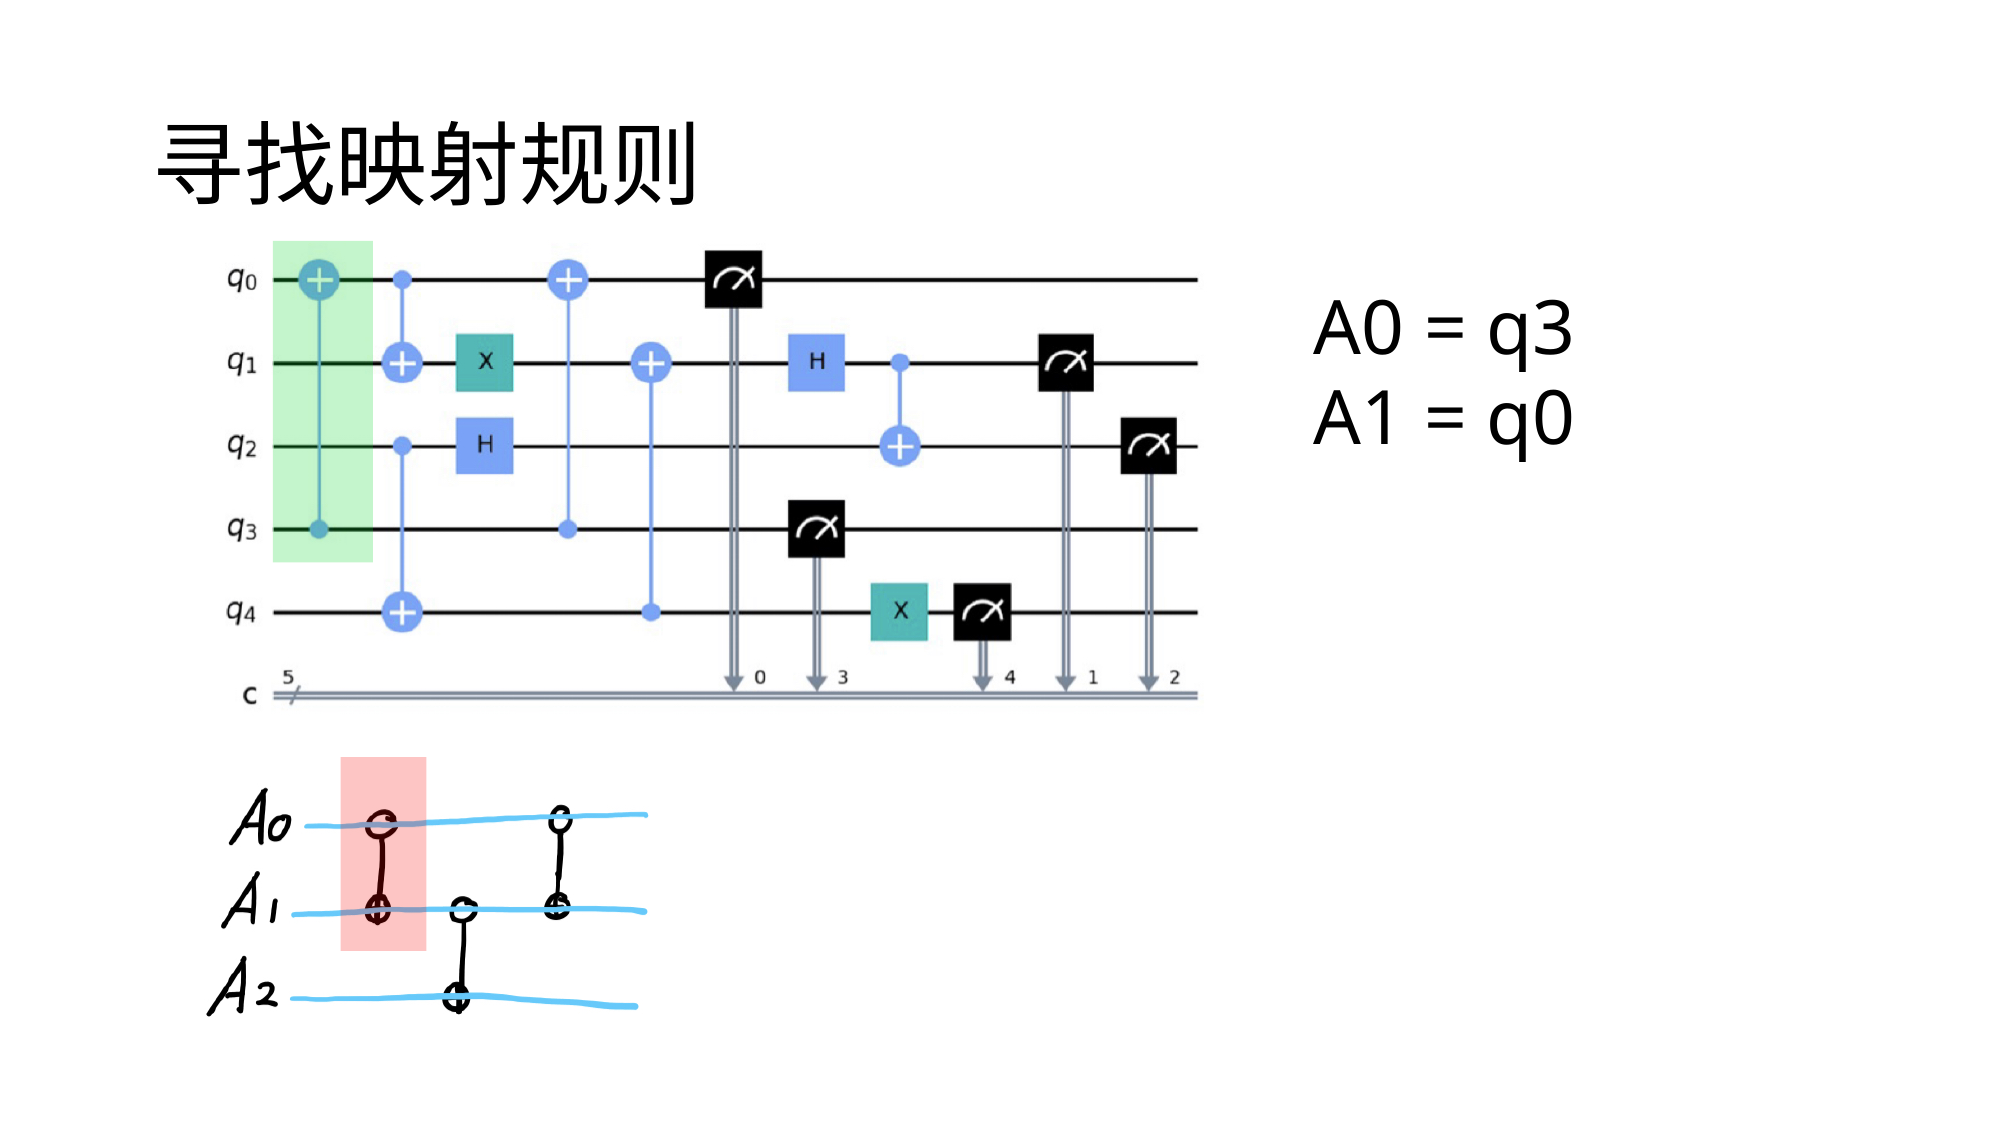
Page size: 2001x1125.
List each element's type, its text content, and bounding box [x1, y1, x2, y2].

text_box A0 = q3 A1 = q0 [1299, 271, 1784, 467]
title 寻找映射规则 [137, 59, 1863, 278]
picture [137, 210, 1277, 1066]
